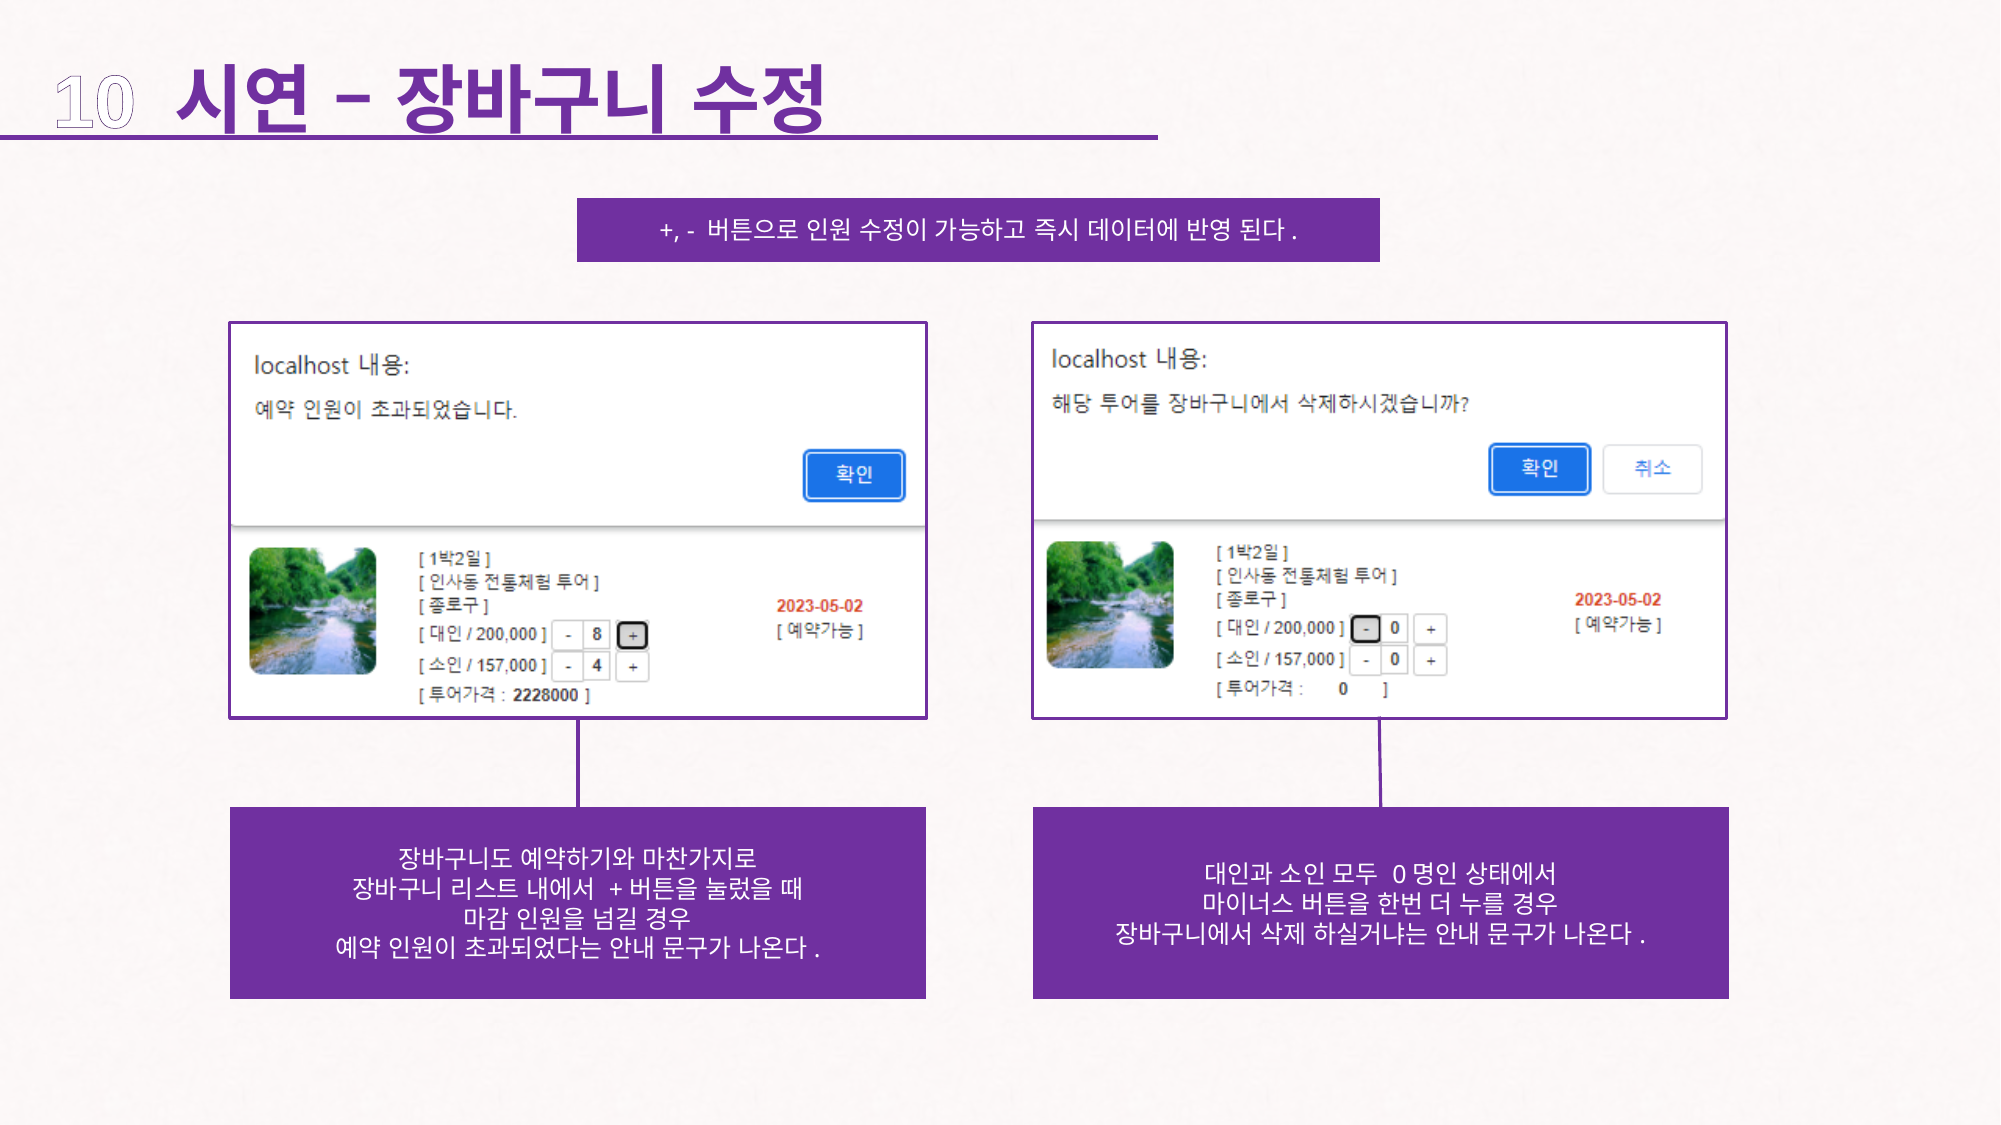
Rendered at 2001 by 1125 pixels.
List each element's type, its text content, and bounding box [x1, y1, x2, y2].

text_box 10 시연 – 장바구니 수정 [37, 0, 1356, 151]
text_box +, - 버튼으로 인원 수정이 가능하고 즉시 데이터에 반영 된다. [577, 198, 1380, 262]
picture [1033, 324, 1725, 717]
picture [231, 324, 925, 717]
text_box 대인과 소인 모두 0명인 상태에서 마이너스 버튼을 한번 더 누를 경우 장바구니에서 삭제 하실거냐는 안내 문구가 나온다. [1033, 807, 1729, 999]
text_box 장바구니도 예약하기와 마찬가지로 장바구니 리스트 내에서 +버튼을 눌렀을 때 마감 인원을 넘길 경우 예약 인원이 초과되었다는 안내 문구가 나온다. [230, 807, 926, 999]
